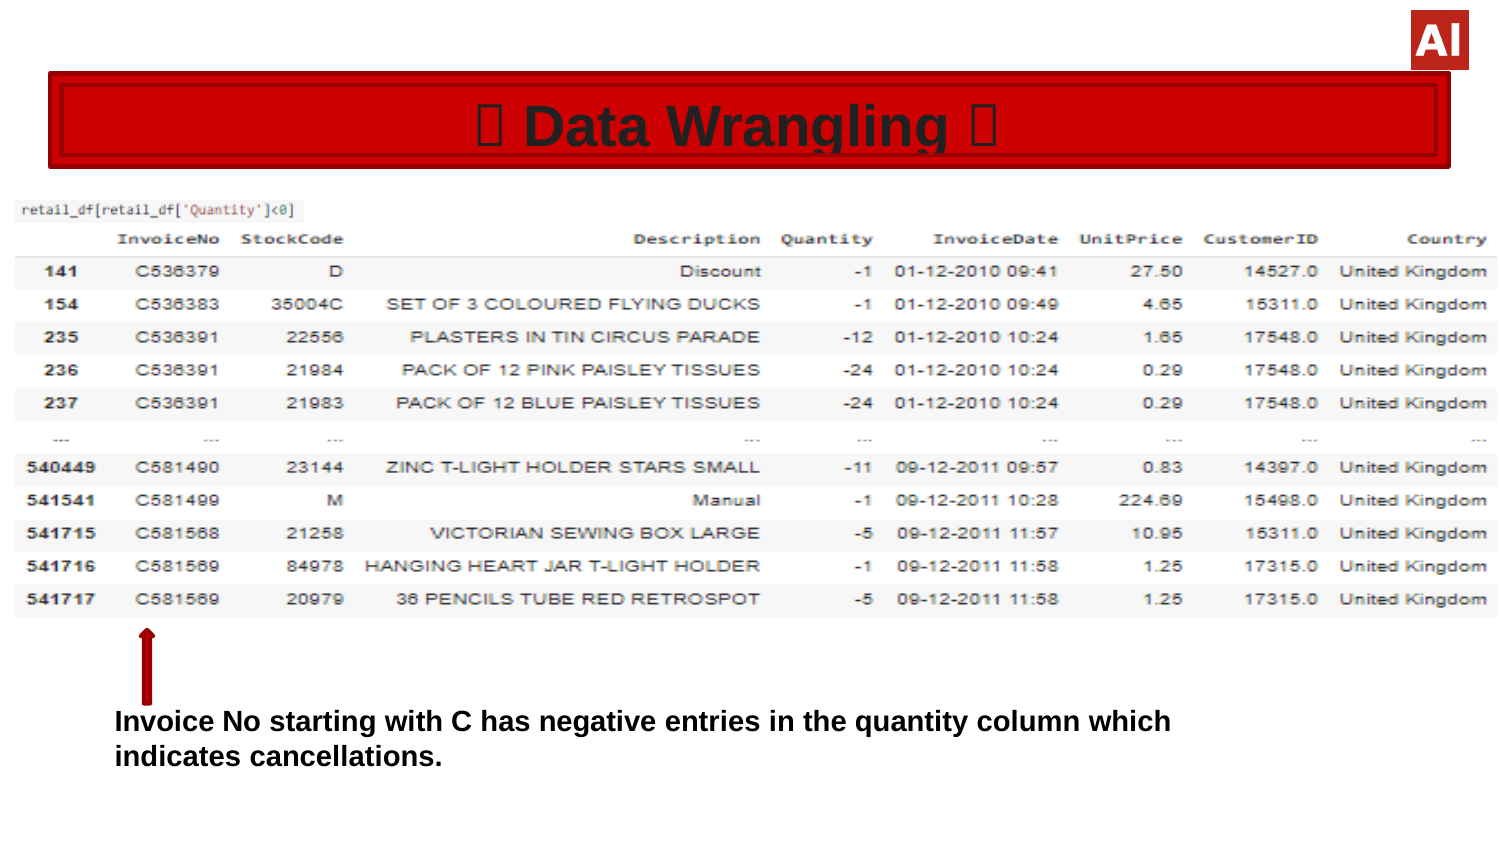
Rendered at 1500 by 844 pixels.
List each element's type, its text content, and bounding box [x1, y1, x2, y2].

title  Data Wrangling  [64, 87, 1434, 153]
text_box Invoice No starting with C has negative entries in the quantity column which indicates cancellations. [97, 694, 1316, 815]
text_box [138, 629, 156, 706]
text_box [48, 71, 1450, 169]
picture [0, 200, 1500, 622]
picture [1411, 10, 1469, 70]
